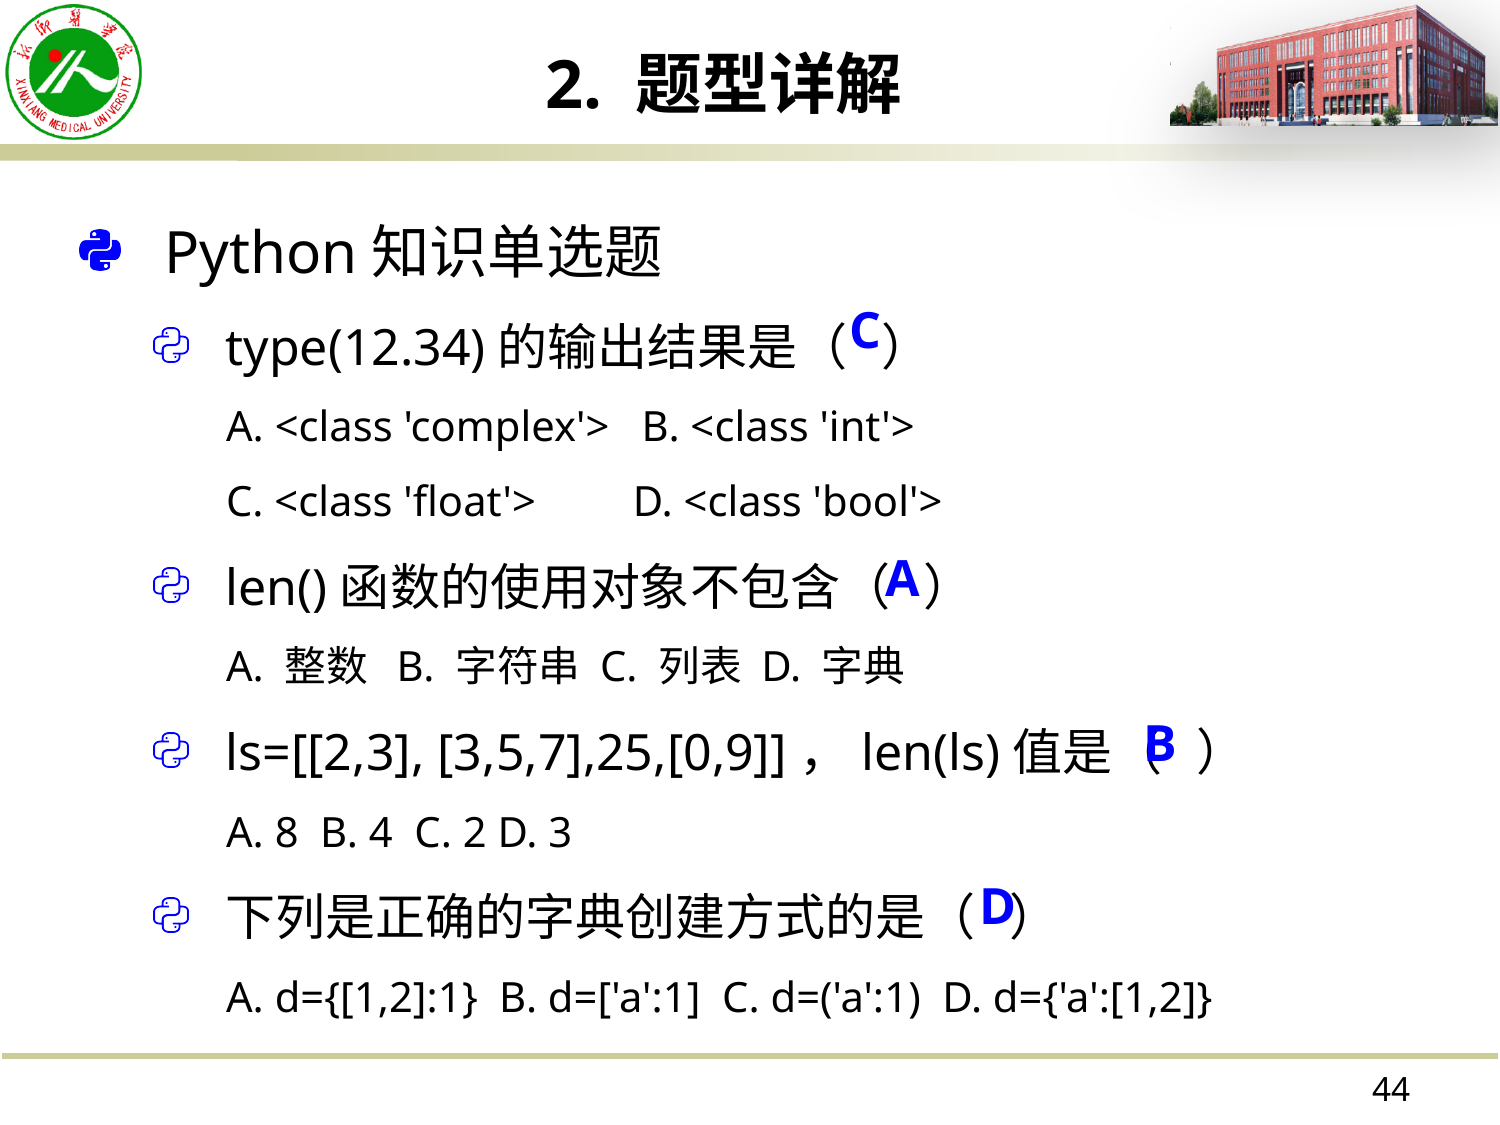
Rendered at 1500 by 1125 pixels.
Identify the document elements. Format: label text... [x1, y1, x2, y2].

text_box C [834, 290, 896, 366]
list Python知识单选题 type(12.34)的输出结果是（ ） A. <class 'complex'> B. <class 'int'> C. <class 'float'> D. <class 'bool'> len()函数的使用对象不包含（ ） A. 整数 B. 字符串 C. 列表 D. 字典 ls=[[2,3], [3,5,7],25,[0,9]]，len(ls)值是（ ） A. 8 B. 4 C. 2 D. 3 下列是正确的字典创建方式的是（ ） A. d={[1,2]:1} B. d=['a':1] C. d=('a':1) D. d={'a':[1,2]} [64, 172, 1436, 1047]
picture [153, 327, 189, 363]
slide_number 44 [1271, 1060, 1426, 1121]
picture [153, 897, 189, 933]
text_box B [1128, 704, 1192, 779]
picture [2, 1053, 1498, 1059]
picture [153, 732, 189, 768]
text_box A [870, 539, 935, 614]
picture [79, 229, 121, 271]
text_box D [964, 867, 1032, 942]
picture [1170, 4, 1498, 126]
title 2. 题型详解 [277, 30, 1171, 130]
picture [5, 4, 142, 140]
picture [153, 567, 189, 603]
